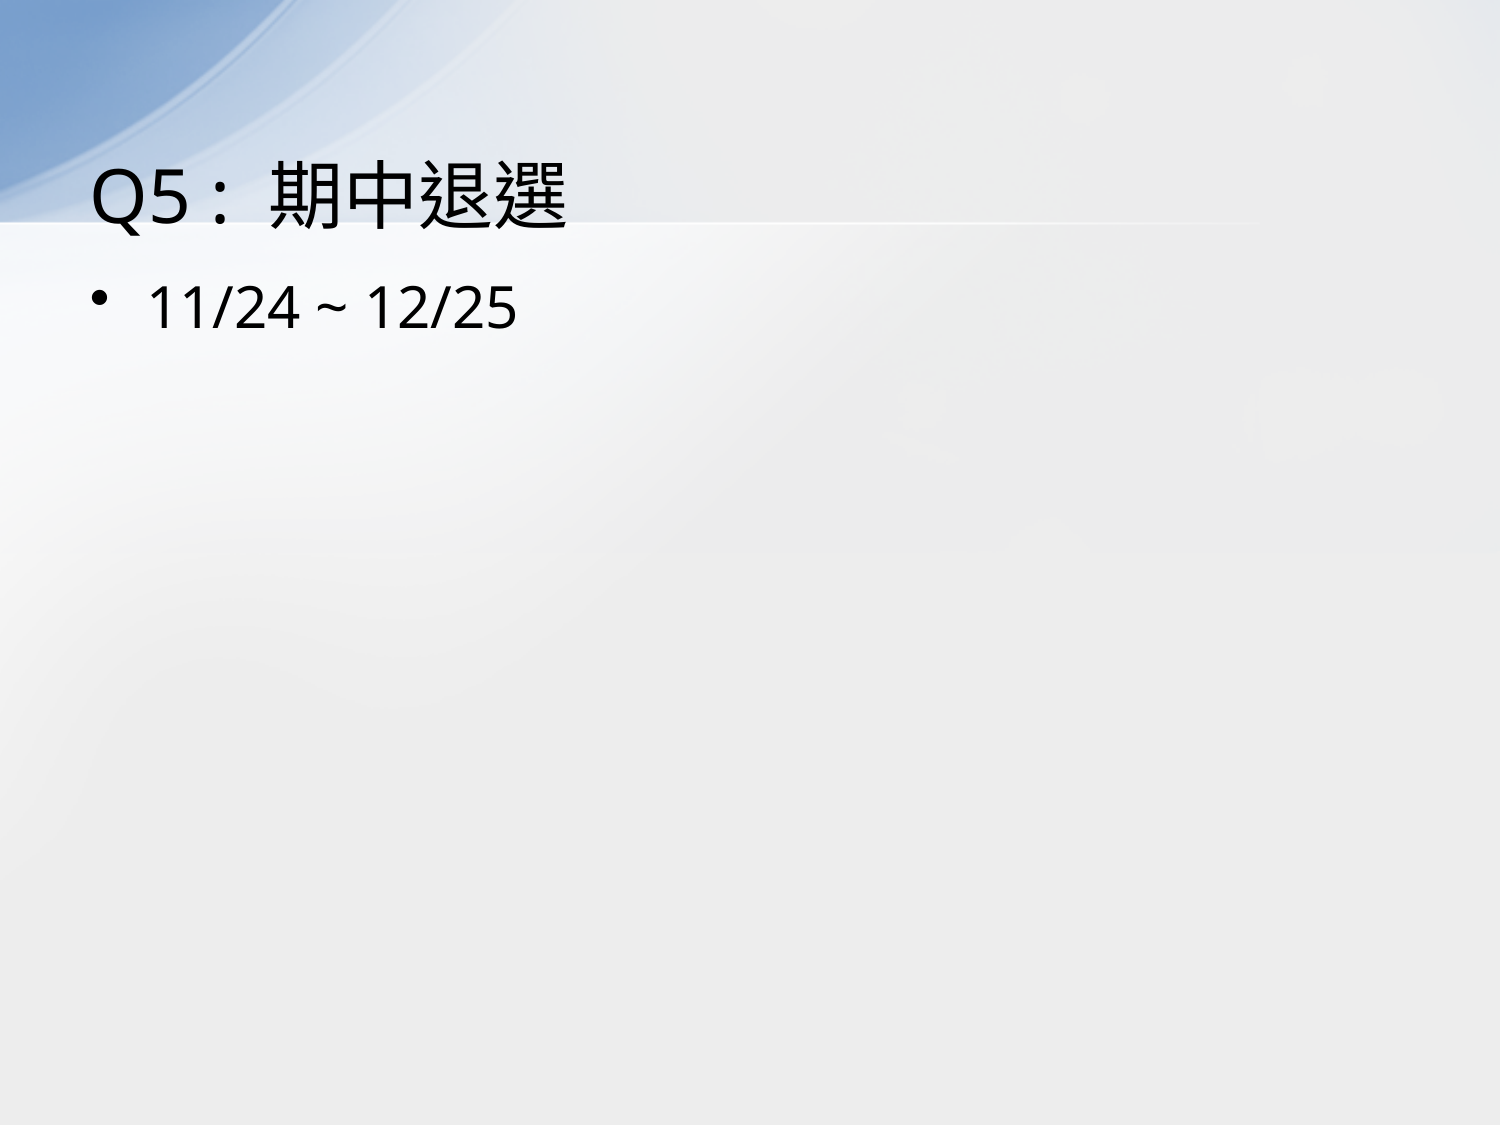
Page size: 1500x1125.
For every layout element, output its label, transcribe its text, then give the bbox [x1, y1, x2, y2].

list 11/24 ~ 12/25 [75, 262, 1425, 1005]
title Q5 : 期中退選 [75, 58, 1425, 247]
picture [0, 0, 1500, 1125]
